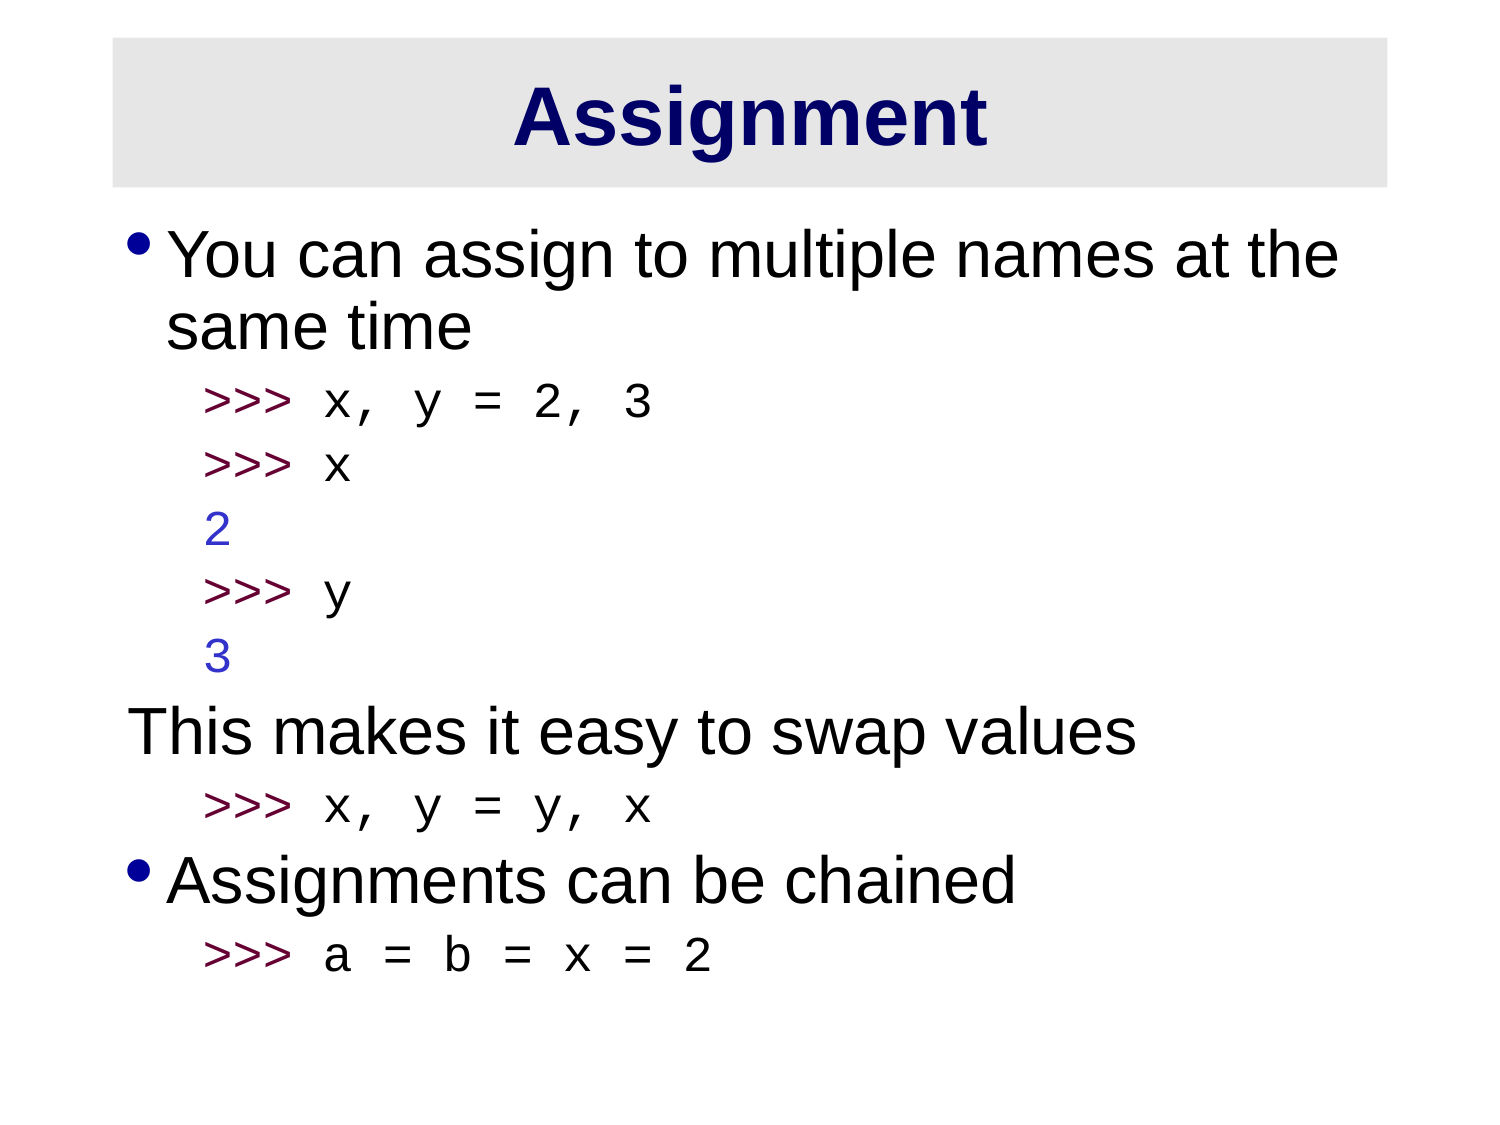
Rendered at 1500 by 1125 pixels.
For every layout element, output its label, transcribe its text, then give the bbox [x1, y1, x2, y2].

list You can assign to multiple names at the same time >>> x, y = 2, 3 >>> x 2 >>> y 3 This makes it easy to swap values >>> x, y = y, x Assignments can be chained >>> a = b = x = 2 [112, 212, 1388, 1088]
title Assignment [112, 37, 1388, 188]
